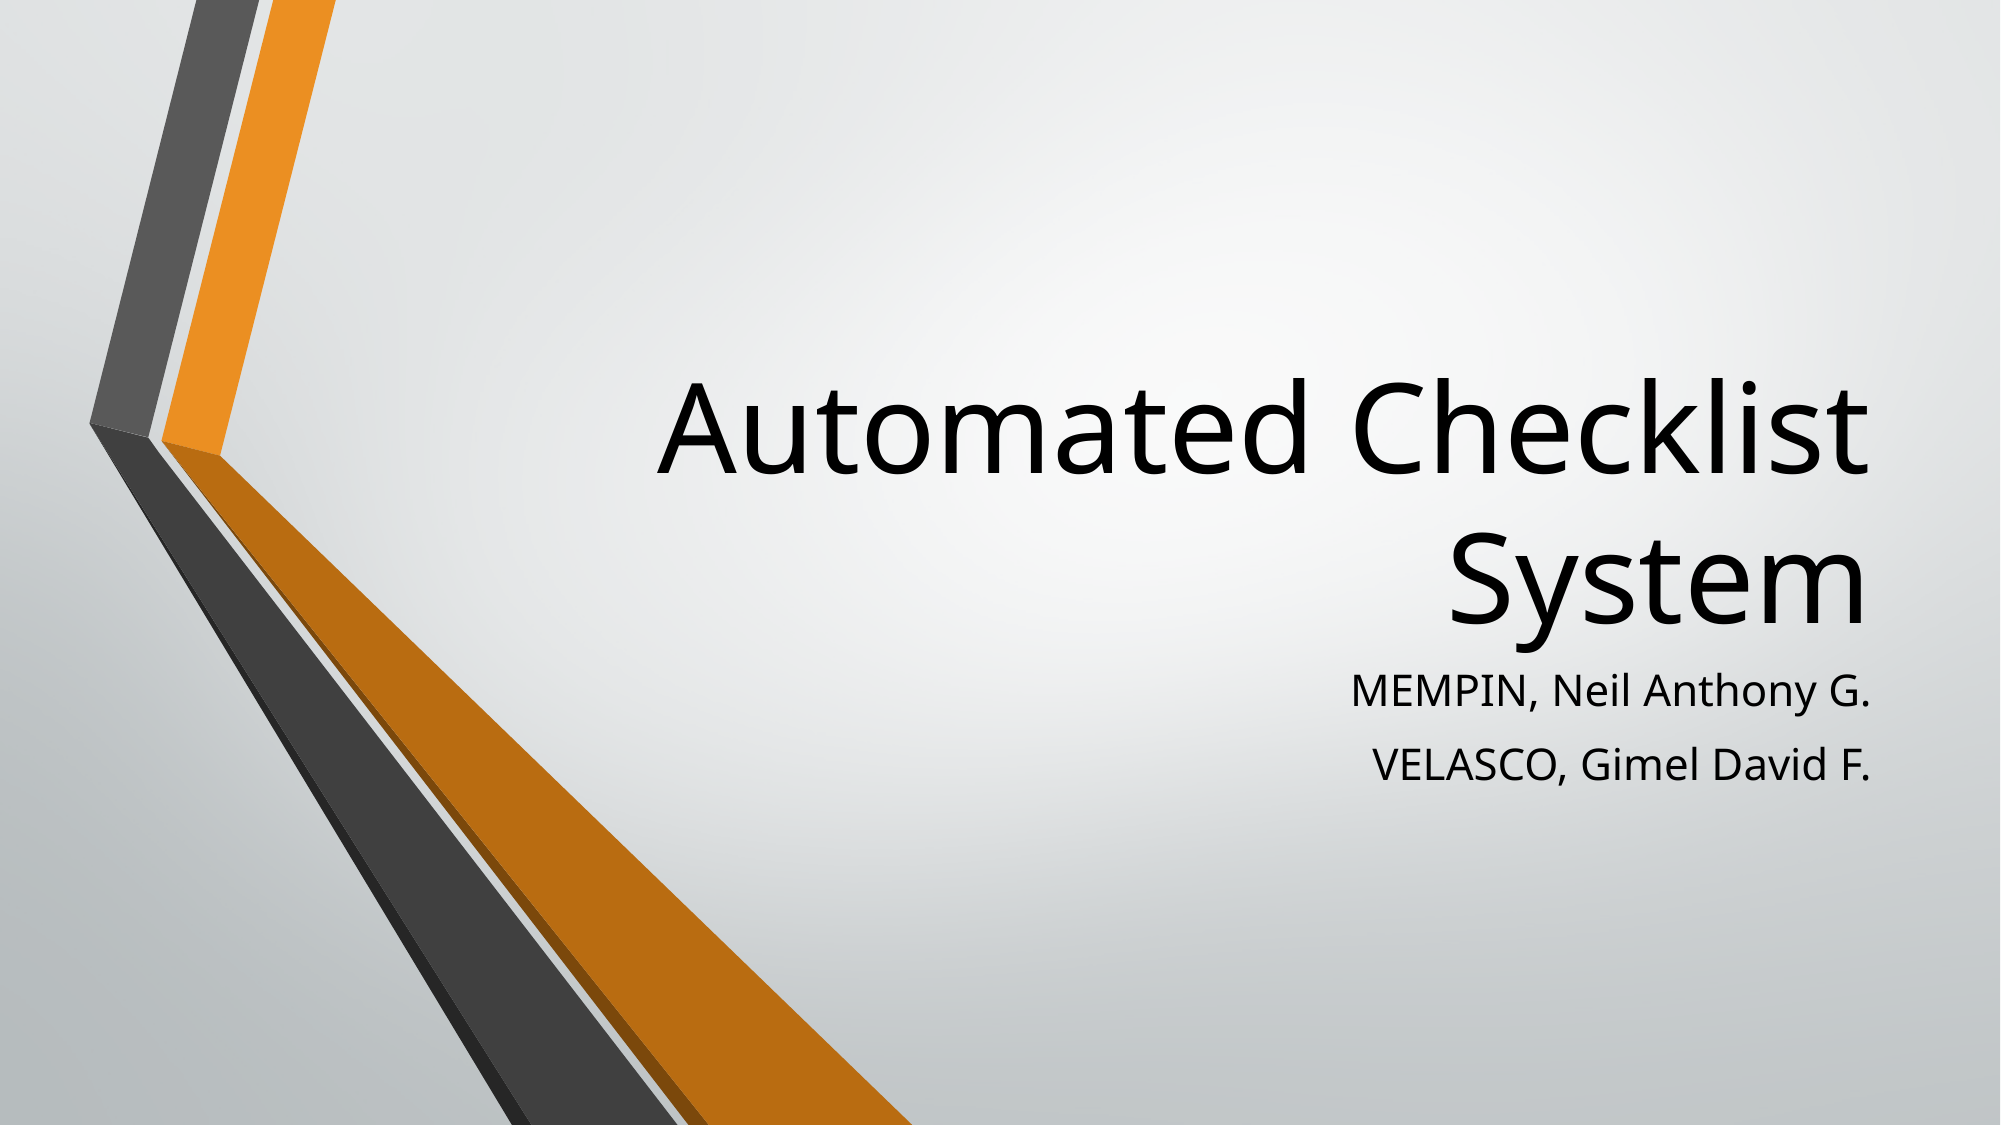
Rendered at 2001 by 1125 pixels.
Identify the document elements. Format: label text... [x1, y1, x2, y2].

subtitle MEMPIN, Neil Anthony G. VELASCO, Gimel David F. [740, 655, 1887, 884]
title Automated Checklist System [480, 226, 1887, 656]
